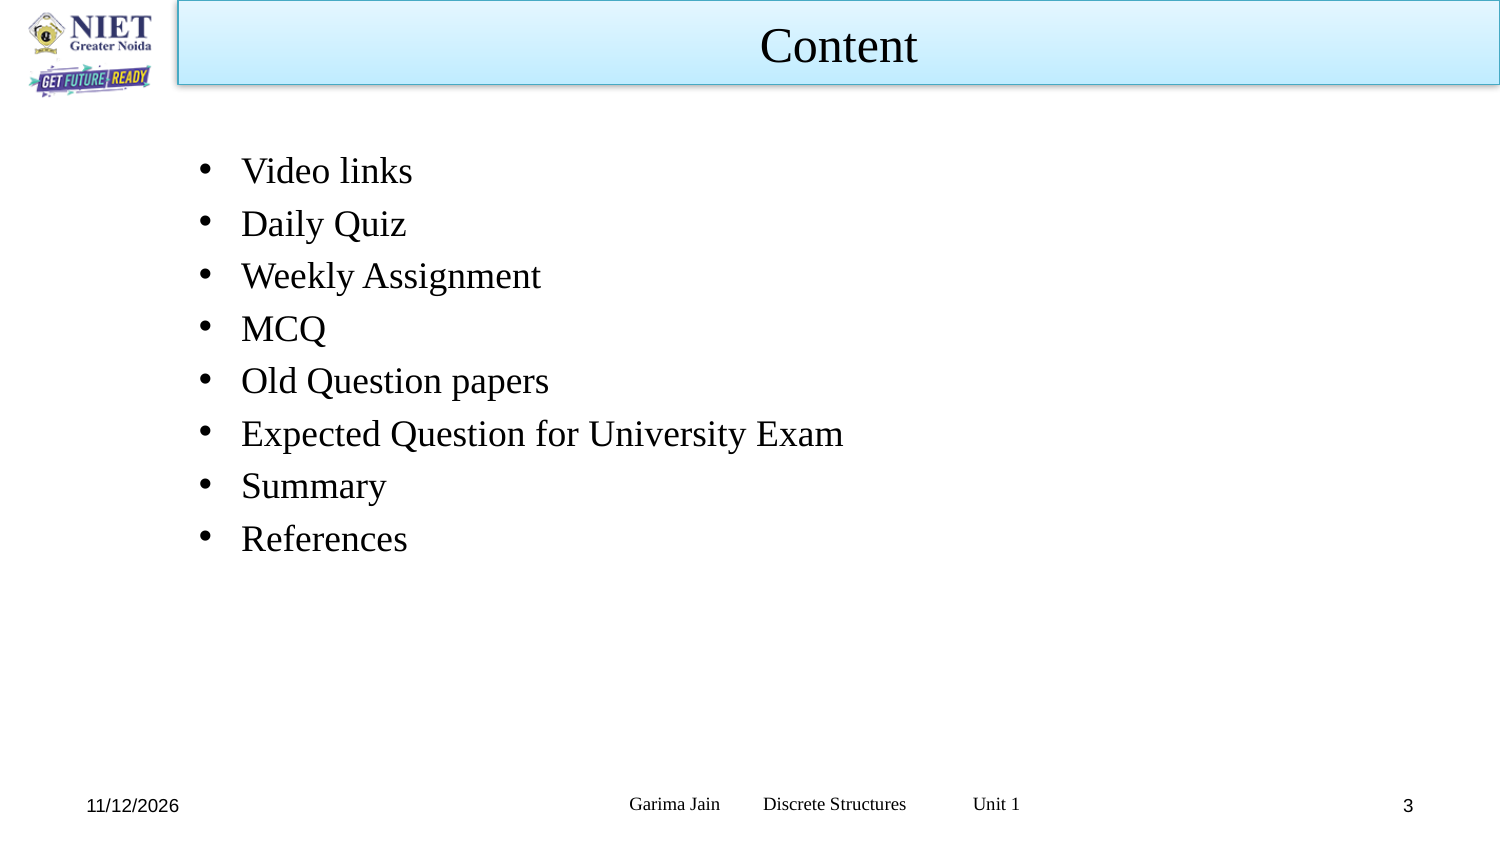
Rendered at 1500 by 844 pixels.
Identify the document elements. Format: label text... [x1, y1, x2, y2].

footer Garima Jain Discrete Structures Unit 1 [468, 780, 1182, 825]
text_box Content [177, 0, 1500, 85]
picture [0, 3, 179, 105]
slide_number 3 [1074, 782, 1425, 827]
list Video links Daily Quiz Weekly Assignment MCQ Old Question papers Expected Question for University Exam Summary References [187, 87, 1416, 760]
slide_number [75, 782, 425, 827]
